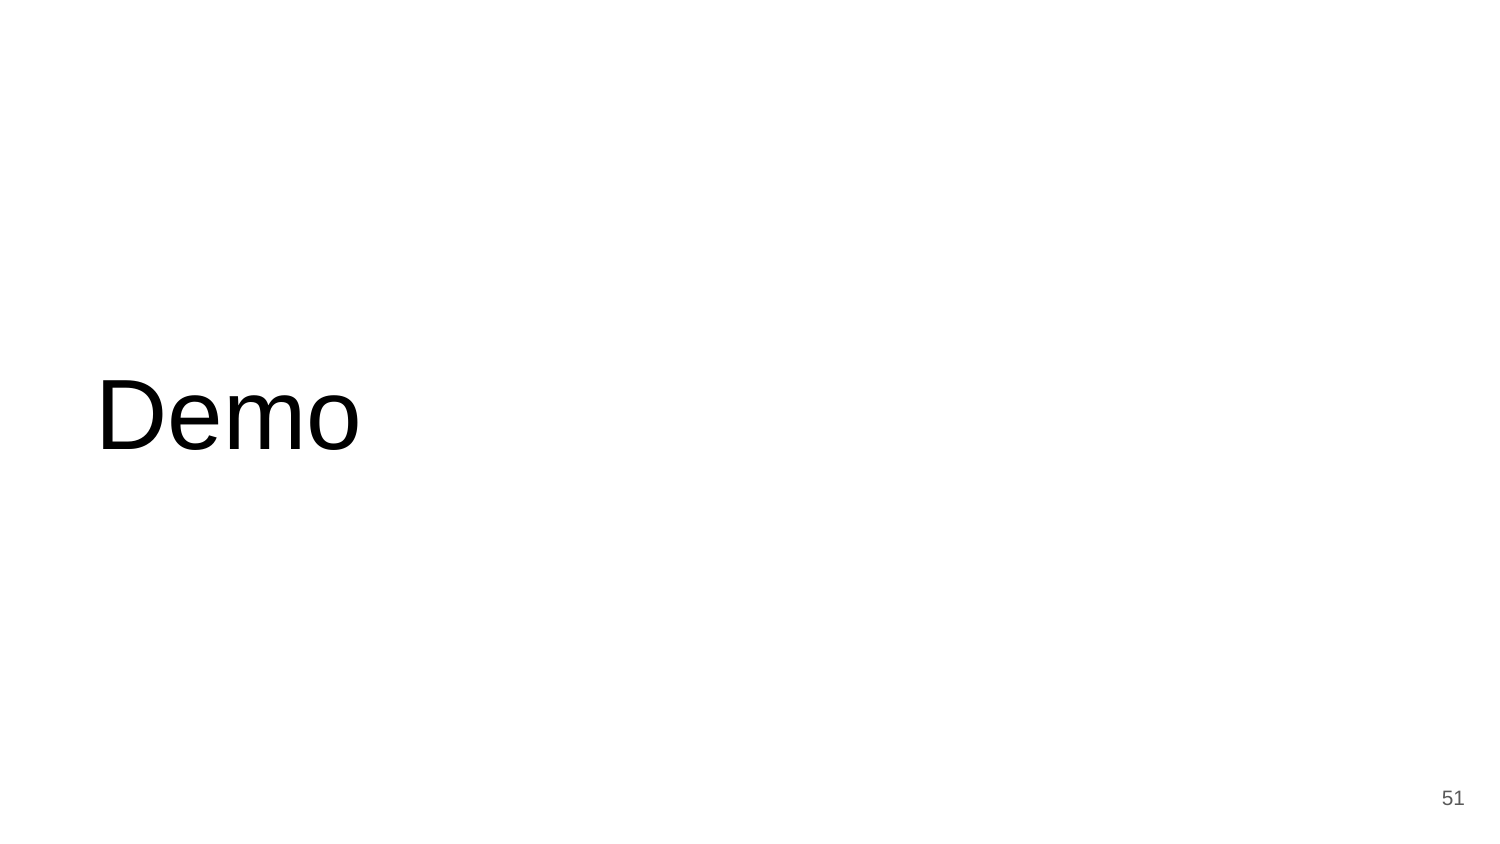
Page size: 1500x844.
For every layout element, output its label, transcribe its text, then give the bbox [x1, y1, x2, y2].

slide_number 51 [1389, 764, 1480, 830]
title Demo [80, 73, 1125, 745]
